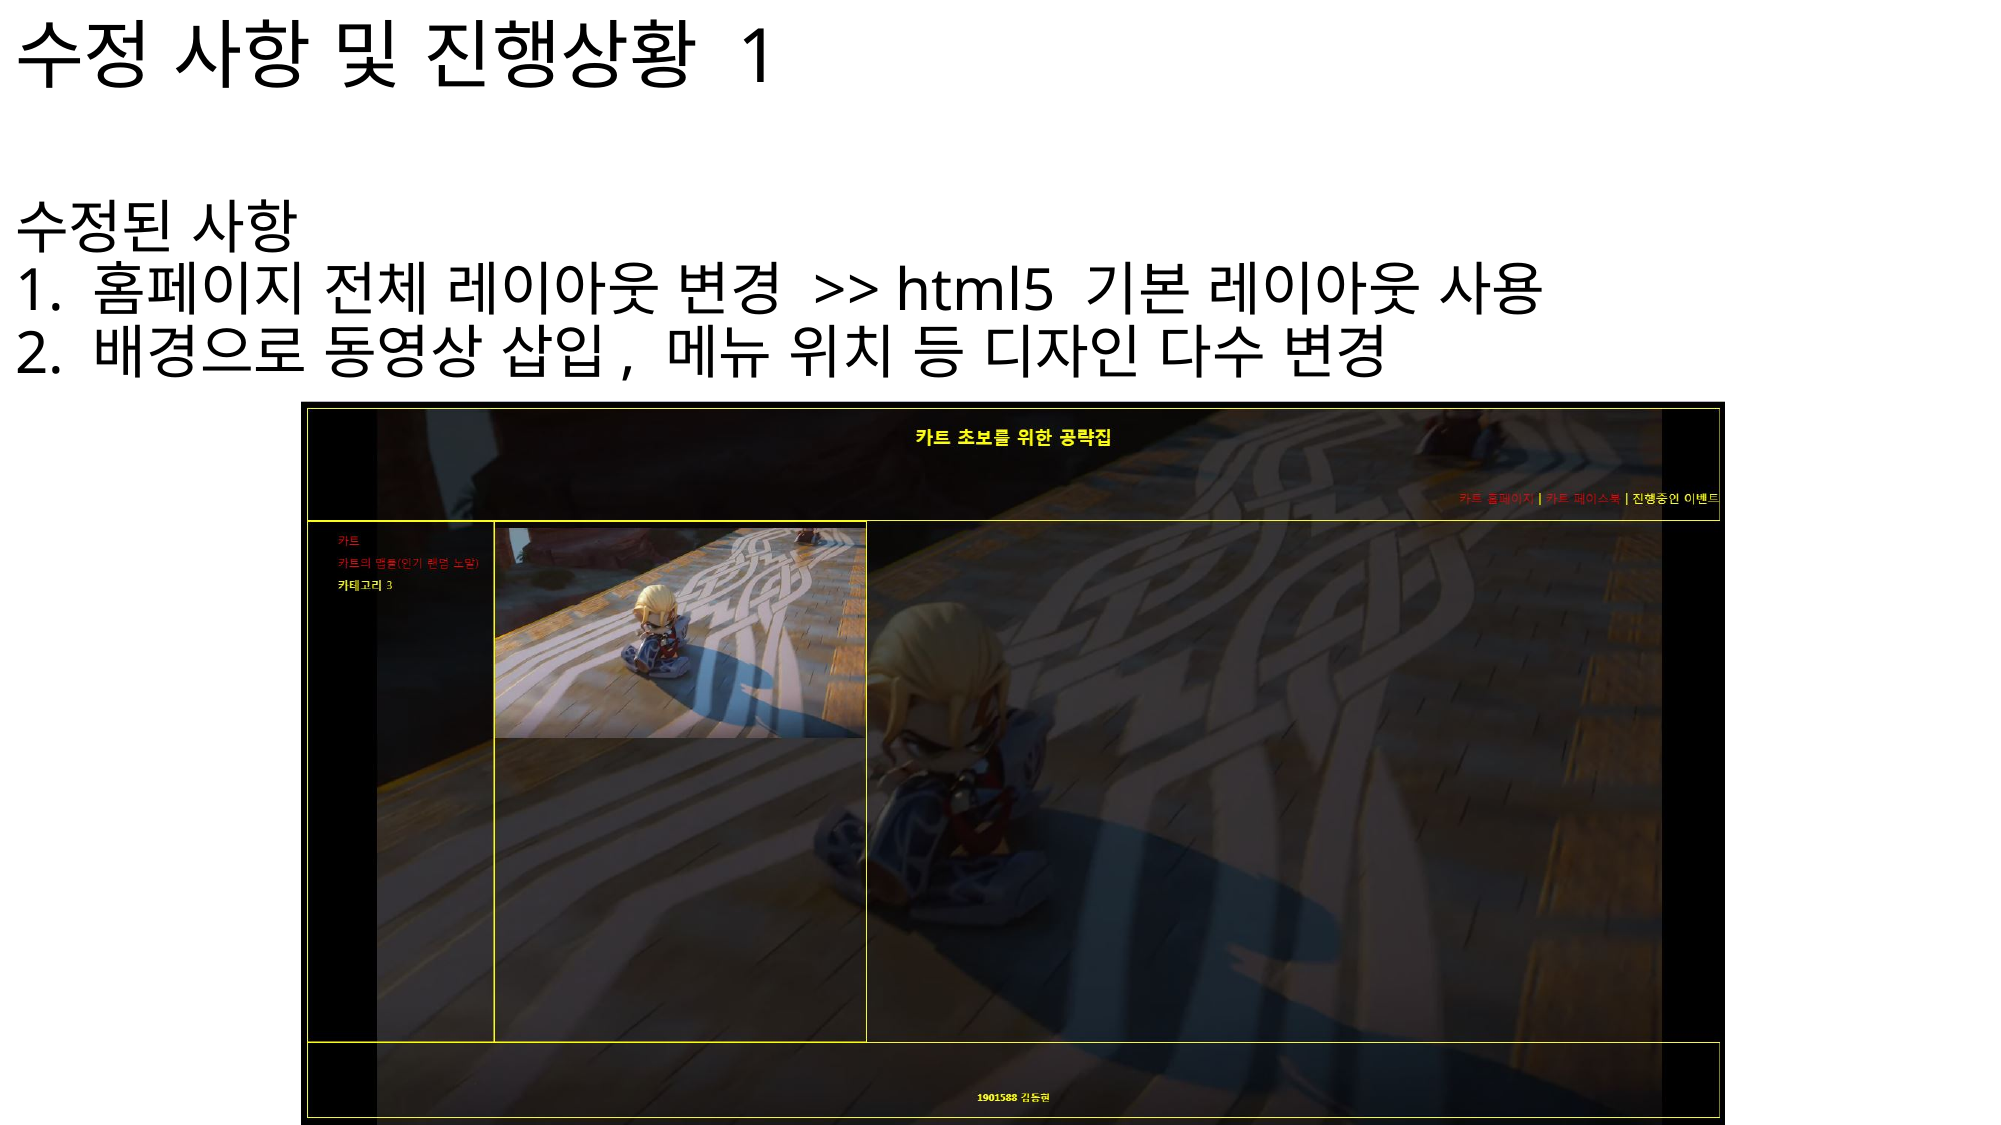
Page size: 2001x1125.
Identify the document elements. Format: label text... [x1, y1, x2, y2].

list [301, 401, 1725, 1125]
title 수정 사항 및 진행상황 1 수정된 사항 1. 홈페이지 전체 레이아웃 변경 >> html5 기본 레이아웃 사용 2. 배경으로 동영상 삽입, 메뉴 위치 등 디자인 다수 변경 [0, 2, 1725, 402]
